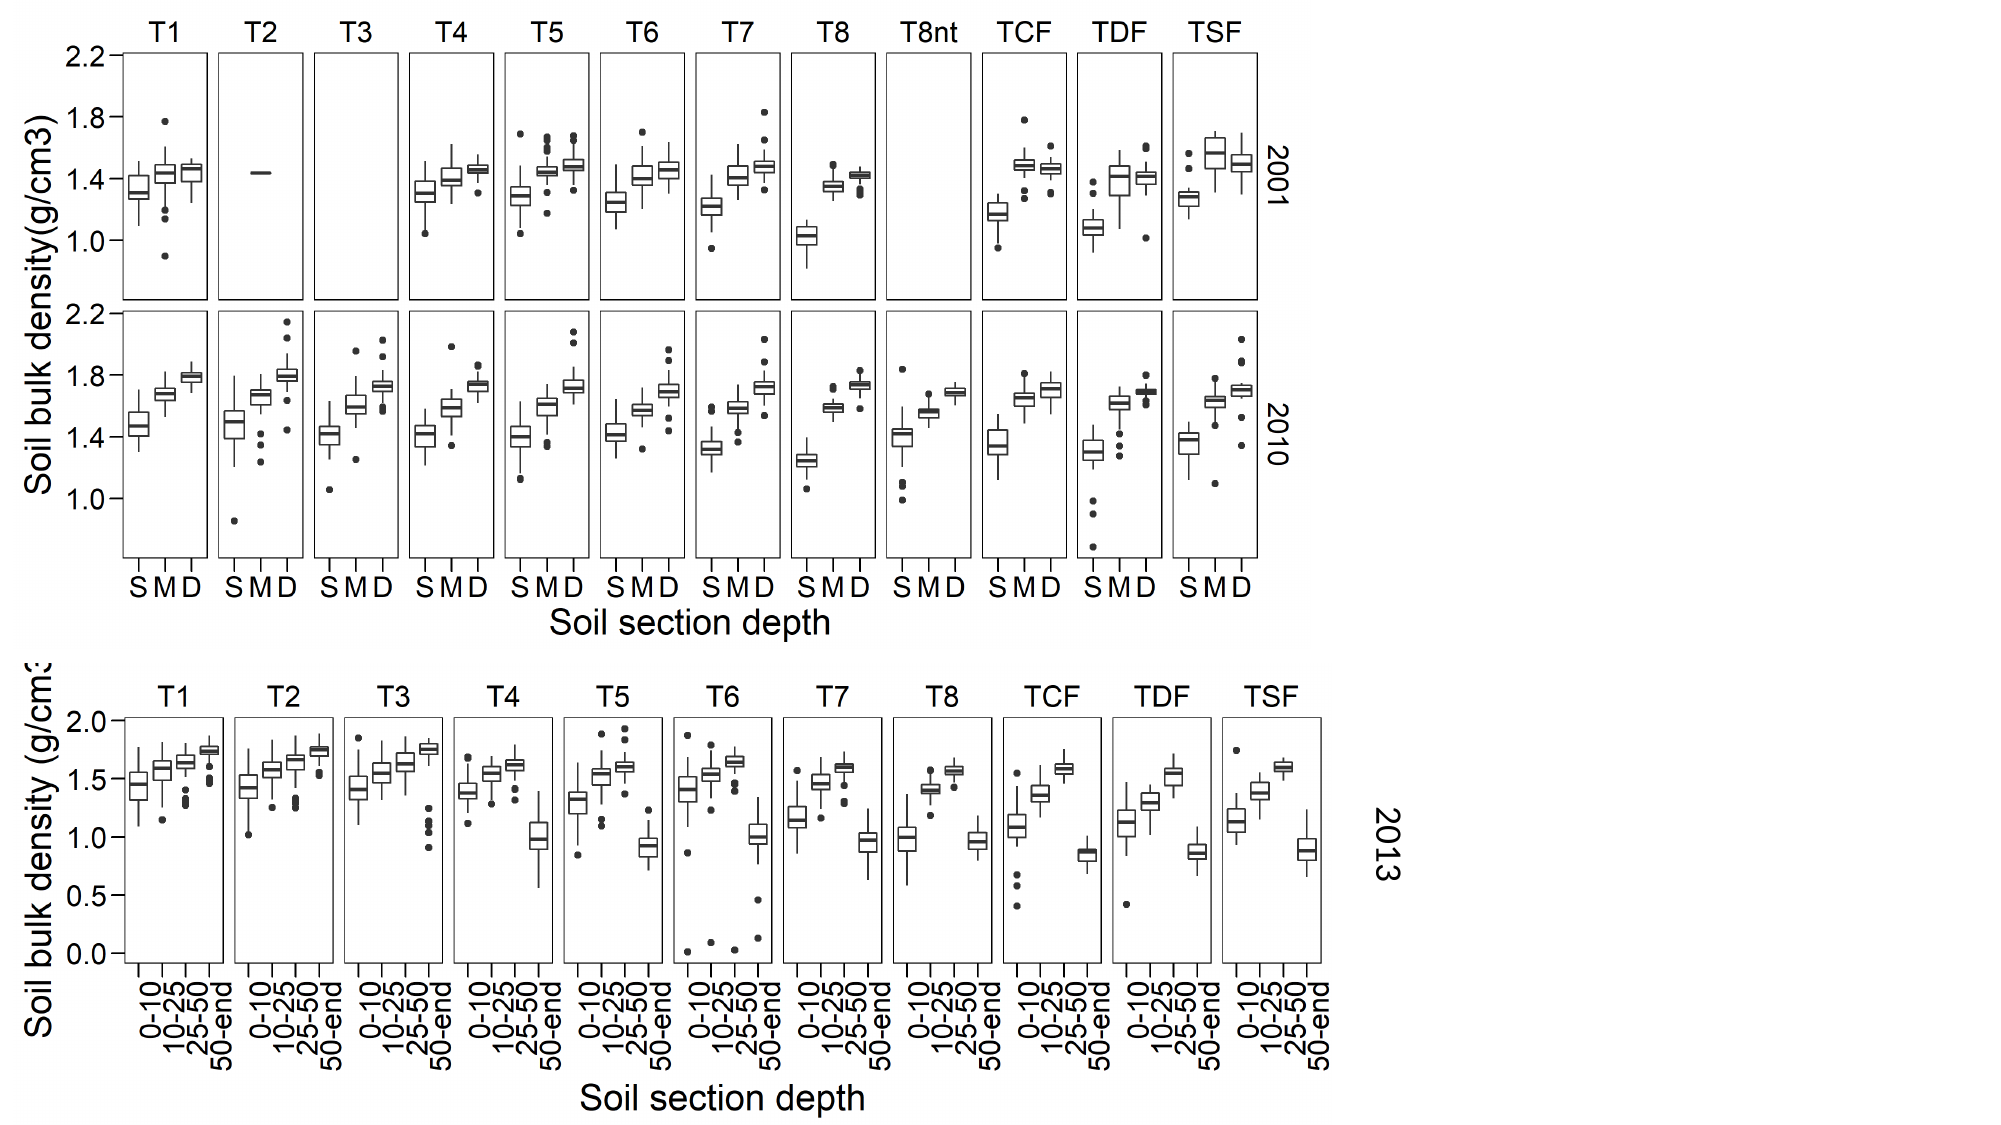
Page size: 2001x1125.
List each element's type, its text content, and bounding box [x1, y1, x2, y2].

picture [13, 0, 1311, 649]
text_box 2013 [1361, 791, 1422, 997]
picture [13, 663, 1332, 1125]
